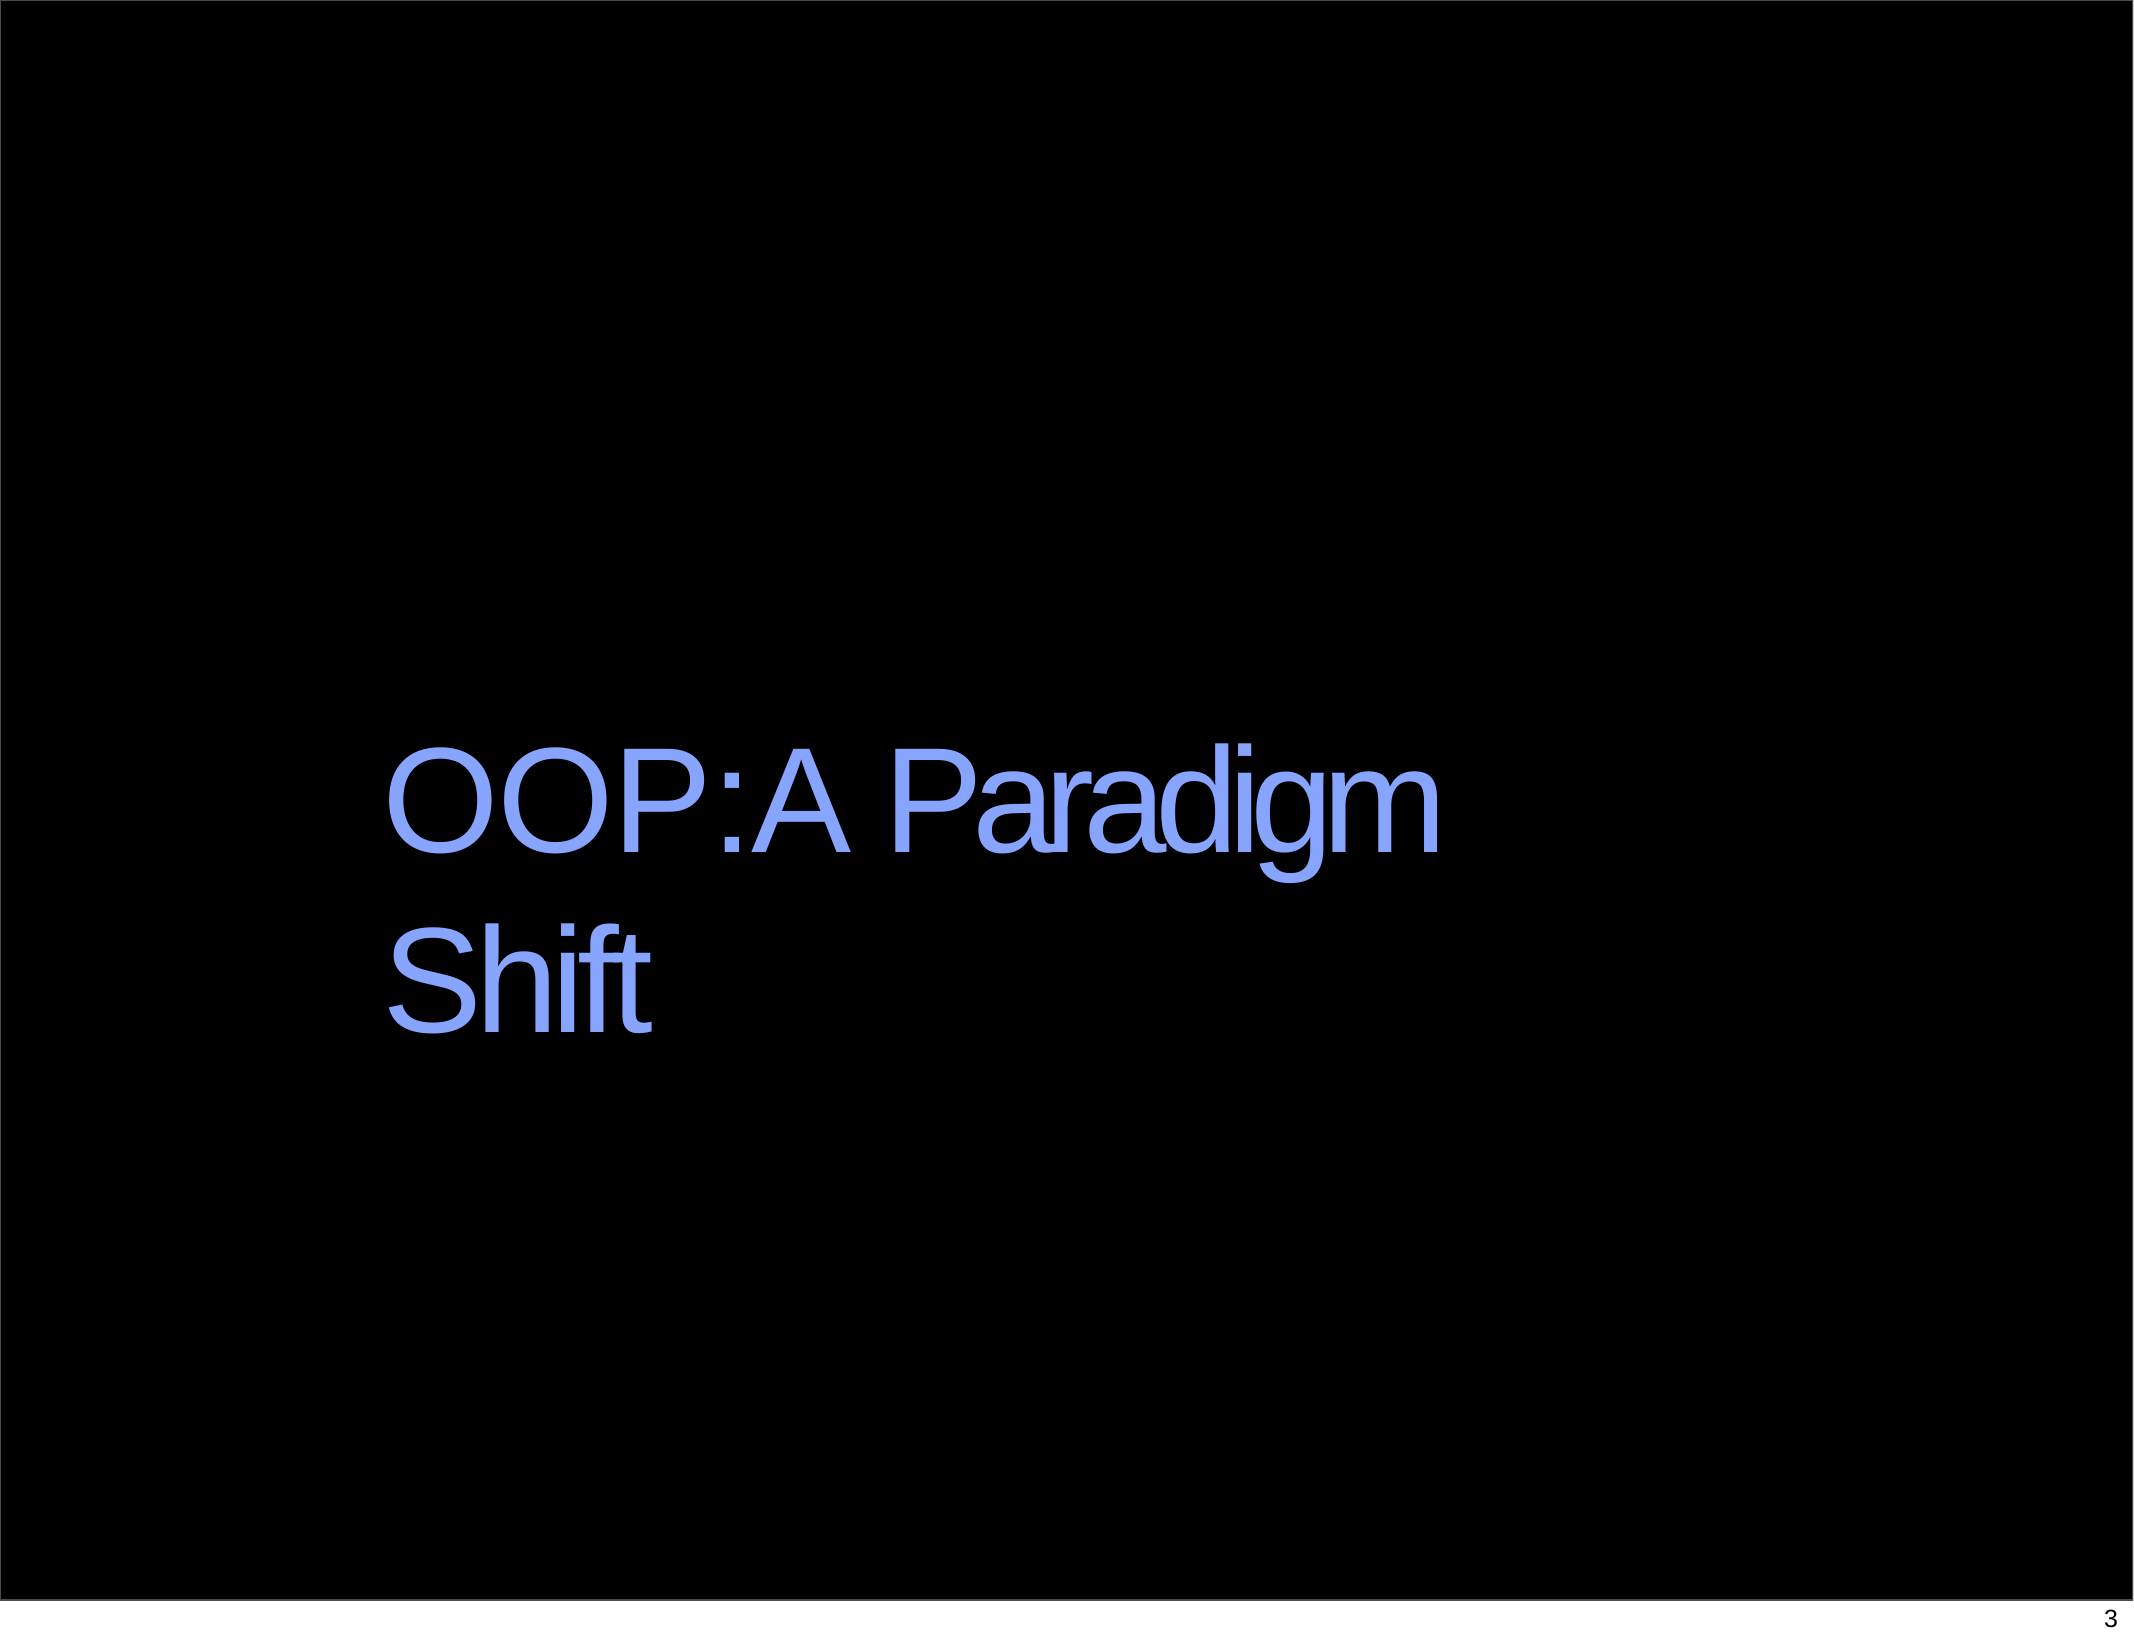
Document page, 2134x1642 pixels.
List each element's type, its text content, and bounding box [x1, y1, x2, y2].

text_box [0, 0, 2134, 1600]
slide_number 3 [2085, 1605, 2123, 1642]
